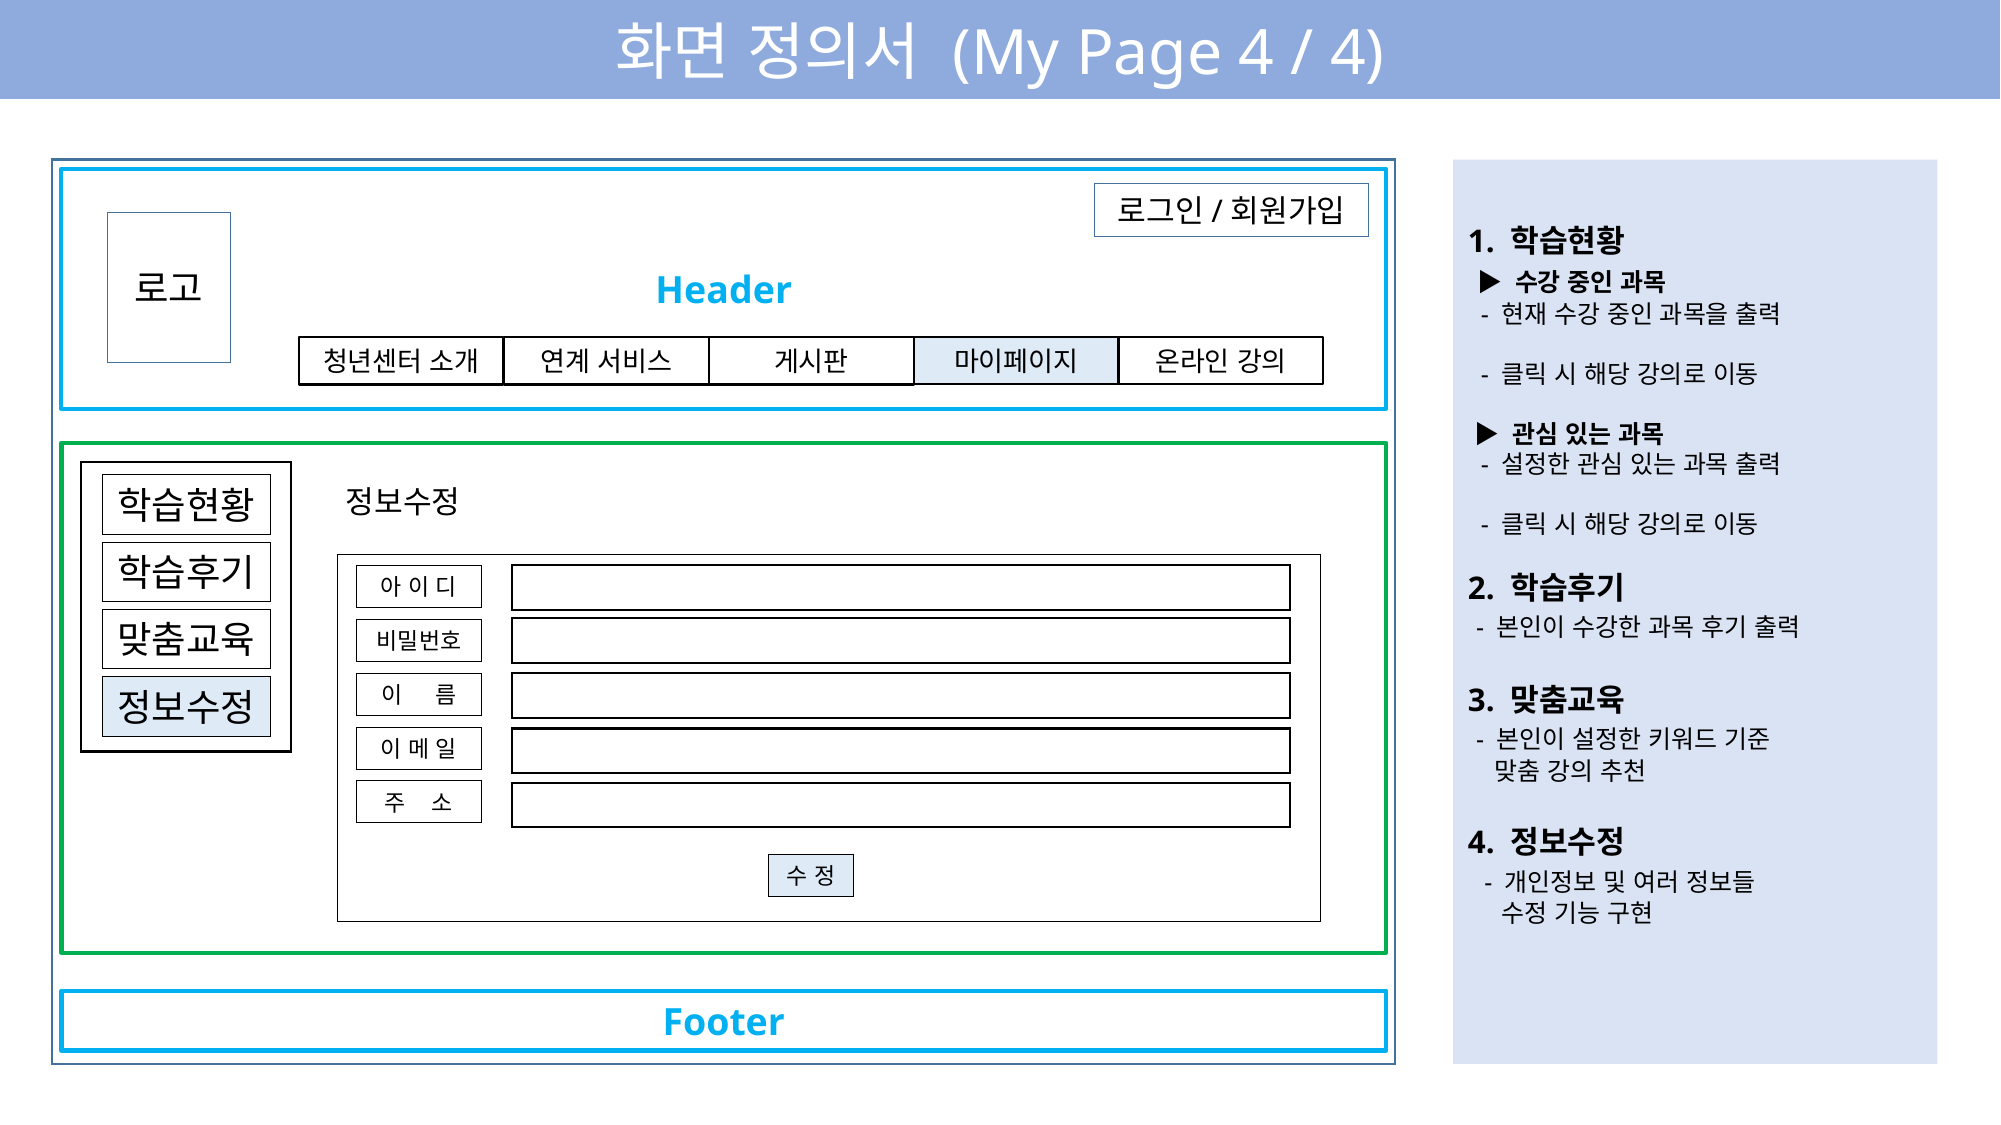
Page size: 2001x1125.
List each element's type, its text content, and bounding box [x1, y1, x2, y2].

text_box 화면 정의서 (My Page 4 / 4) [0, 0, 2000, 100]
text_box [511, 617, 1291, 664]
text_box [511, 672, 1291, 719]
text_box [511, 727, 1291, 774]
text_box 1. 학습현황 ▶ 수강 중인 과목 - 현재 수강 중인 과목을 출력 - 클릭 시 해당 강의로 이동 ▶ 관심 있는 과목 - 설정한 관심 있는 과목 출력 - 클릭 시 해당 강의로 이동 2. 학습후기 - 본인이 수강한 과목 후기 출력 3. 맞춤교육 - 본인이 설정한 키워드 기준 맞춤 강의 추천 4. 정보수정 - 개인정보 및 여러 정보들 수정 기능 구현 [1452, 158, 1938, 1065]
text_box [511, 564, 1291, 611]
text_box 이 메 일 [356, 727, 482, 770]
text_box 수 정 [768, 854, 854, 897]
text_box 정보수정 [330, 474, 476, 527]
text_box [298, 337, 1324, 386]
text_box 주 소 [356, 780, 482, 823]
text_box 아 이 디 [356, 565, 482, 608]
text_box [80, 461, 292, 753]
text_box 이 름 [356, 673, 482, 716]
text_box [51, 158, 1396, 1065]
text_box [337, 554, 1321, 922]
text_box [511, 782, 1291, 828]
text_box 비밀번호 [356, 619, 482, 662]
